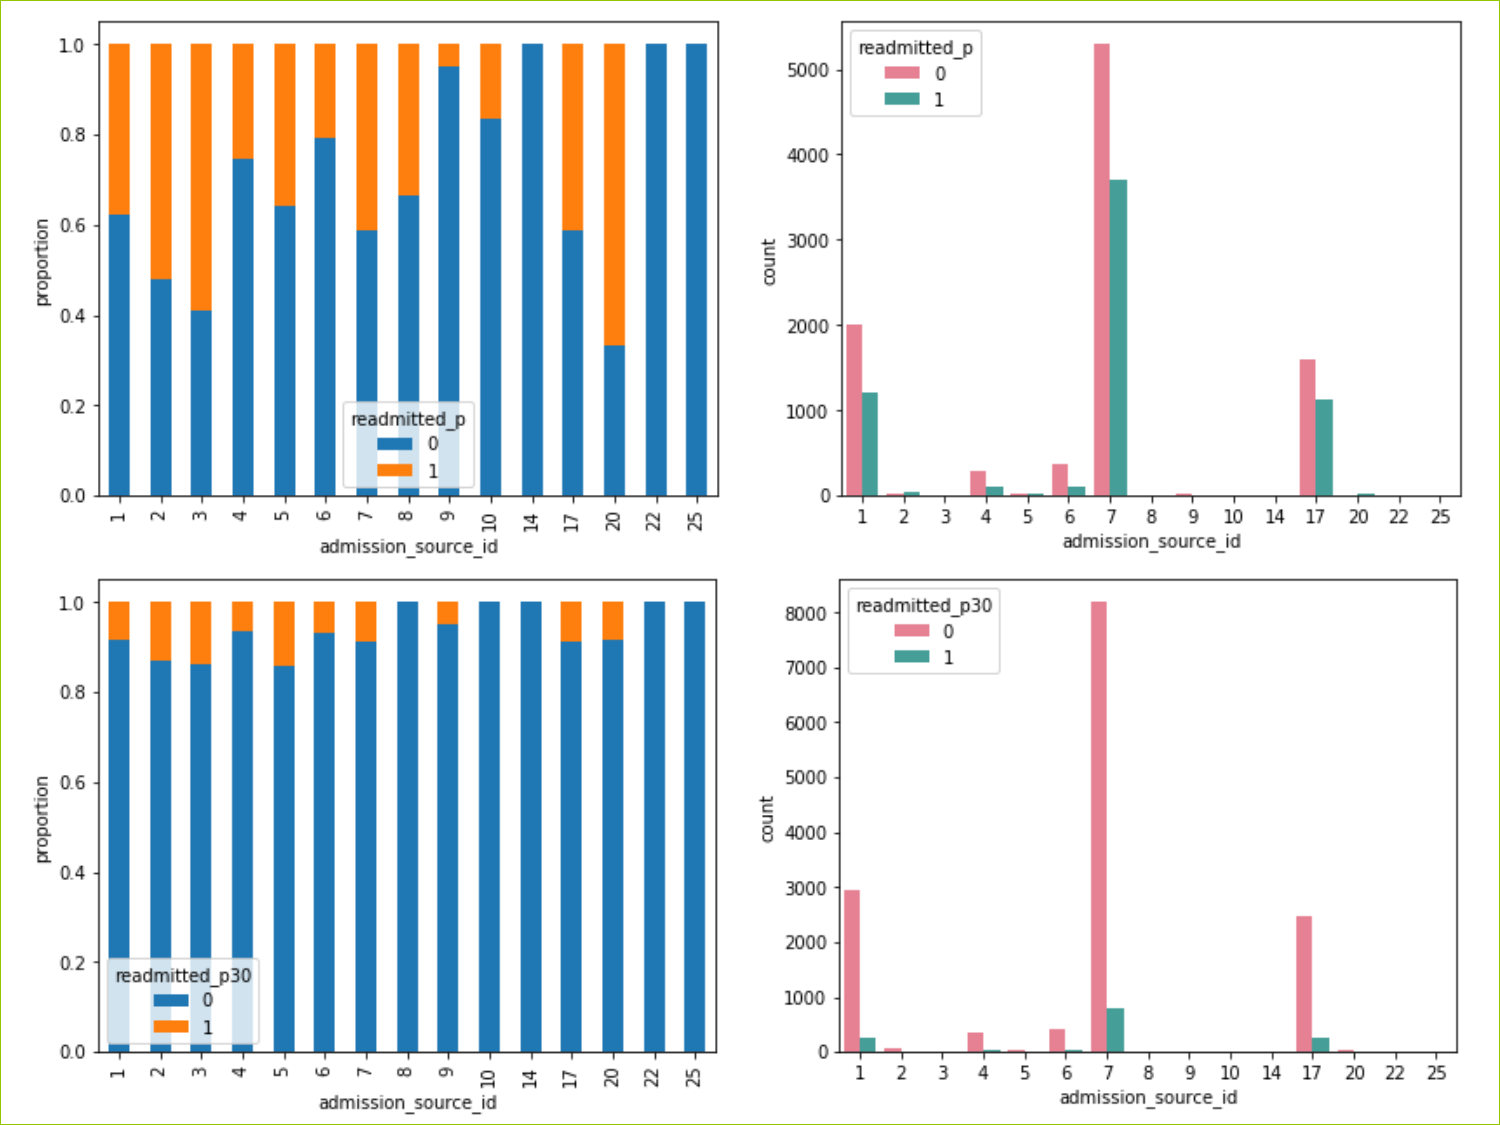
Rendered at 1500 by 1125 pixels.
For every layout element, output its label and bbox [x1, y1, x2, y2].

picture [22, 4, 1478, 1125]
text_box [0, 0, 1500, 1125]
